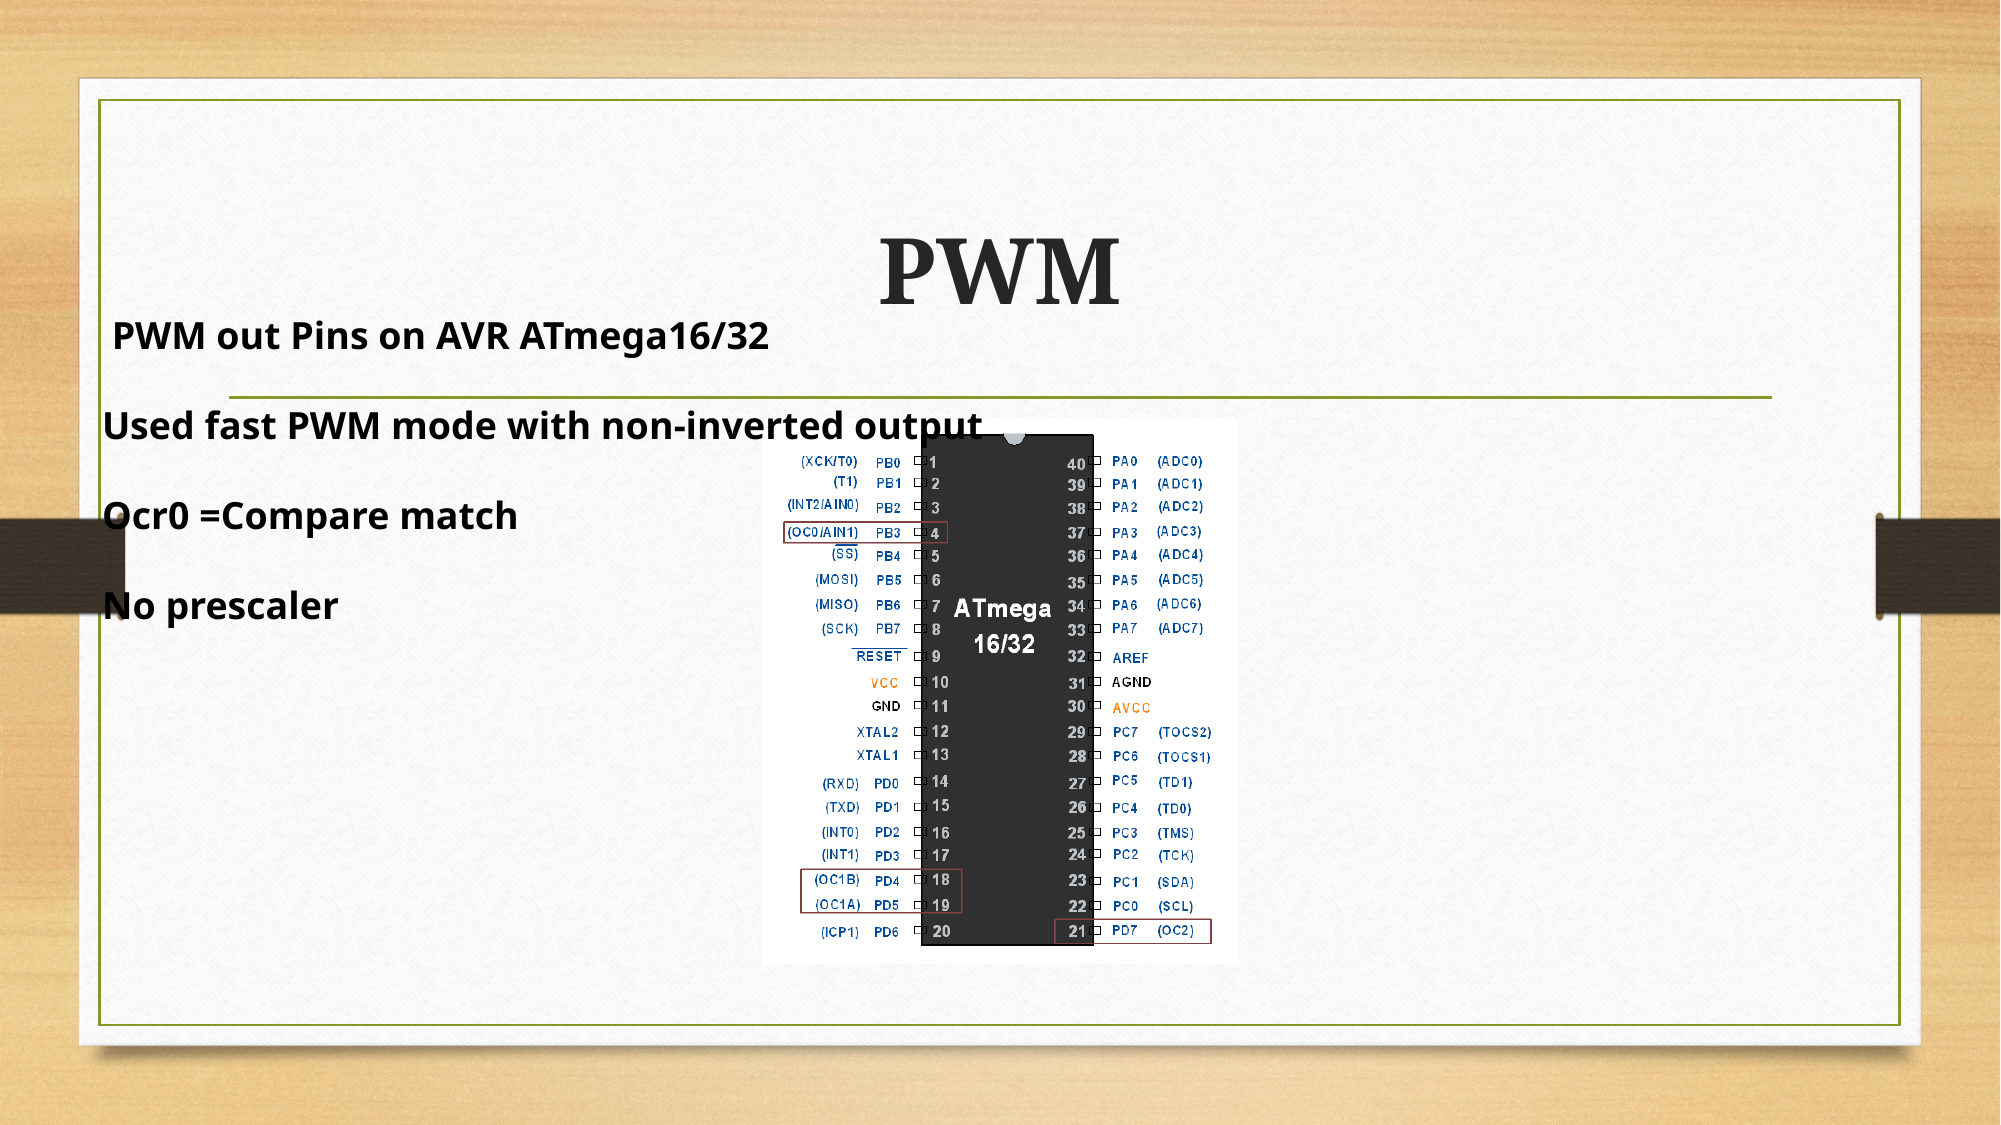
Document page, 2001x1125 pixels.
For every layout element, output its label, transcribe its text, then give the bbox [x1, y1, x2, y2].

title PWM [212, 161, 1788, 375]
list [762, 419, 1238, 964]
text_box PWM out Pins on AVR ATmega16/32 Used fast PWM mode with non-inverted output Ocr0 =Compare match No prescaler [87, 304, 1240, 995]
picture [0, 0, 2001, 1125]
